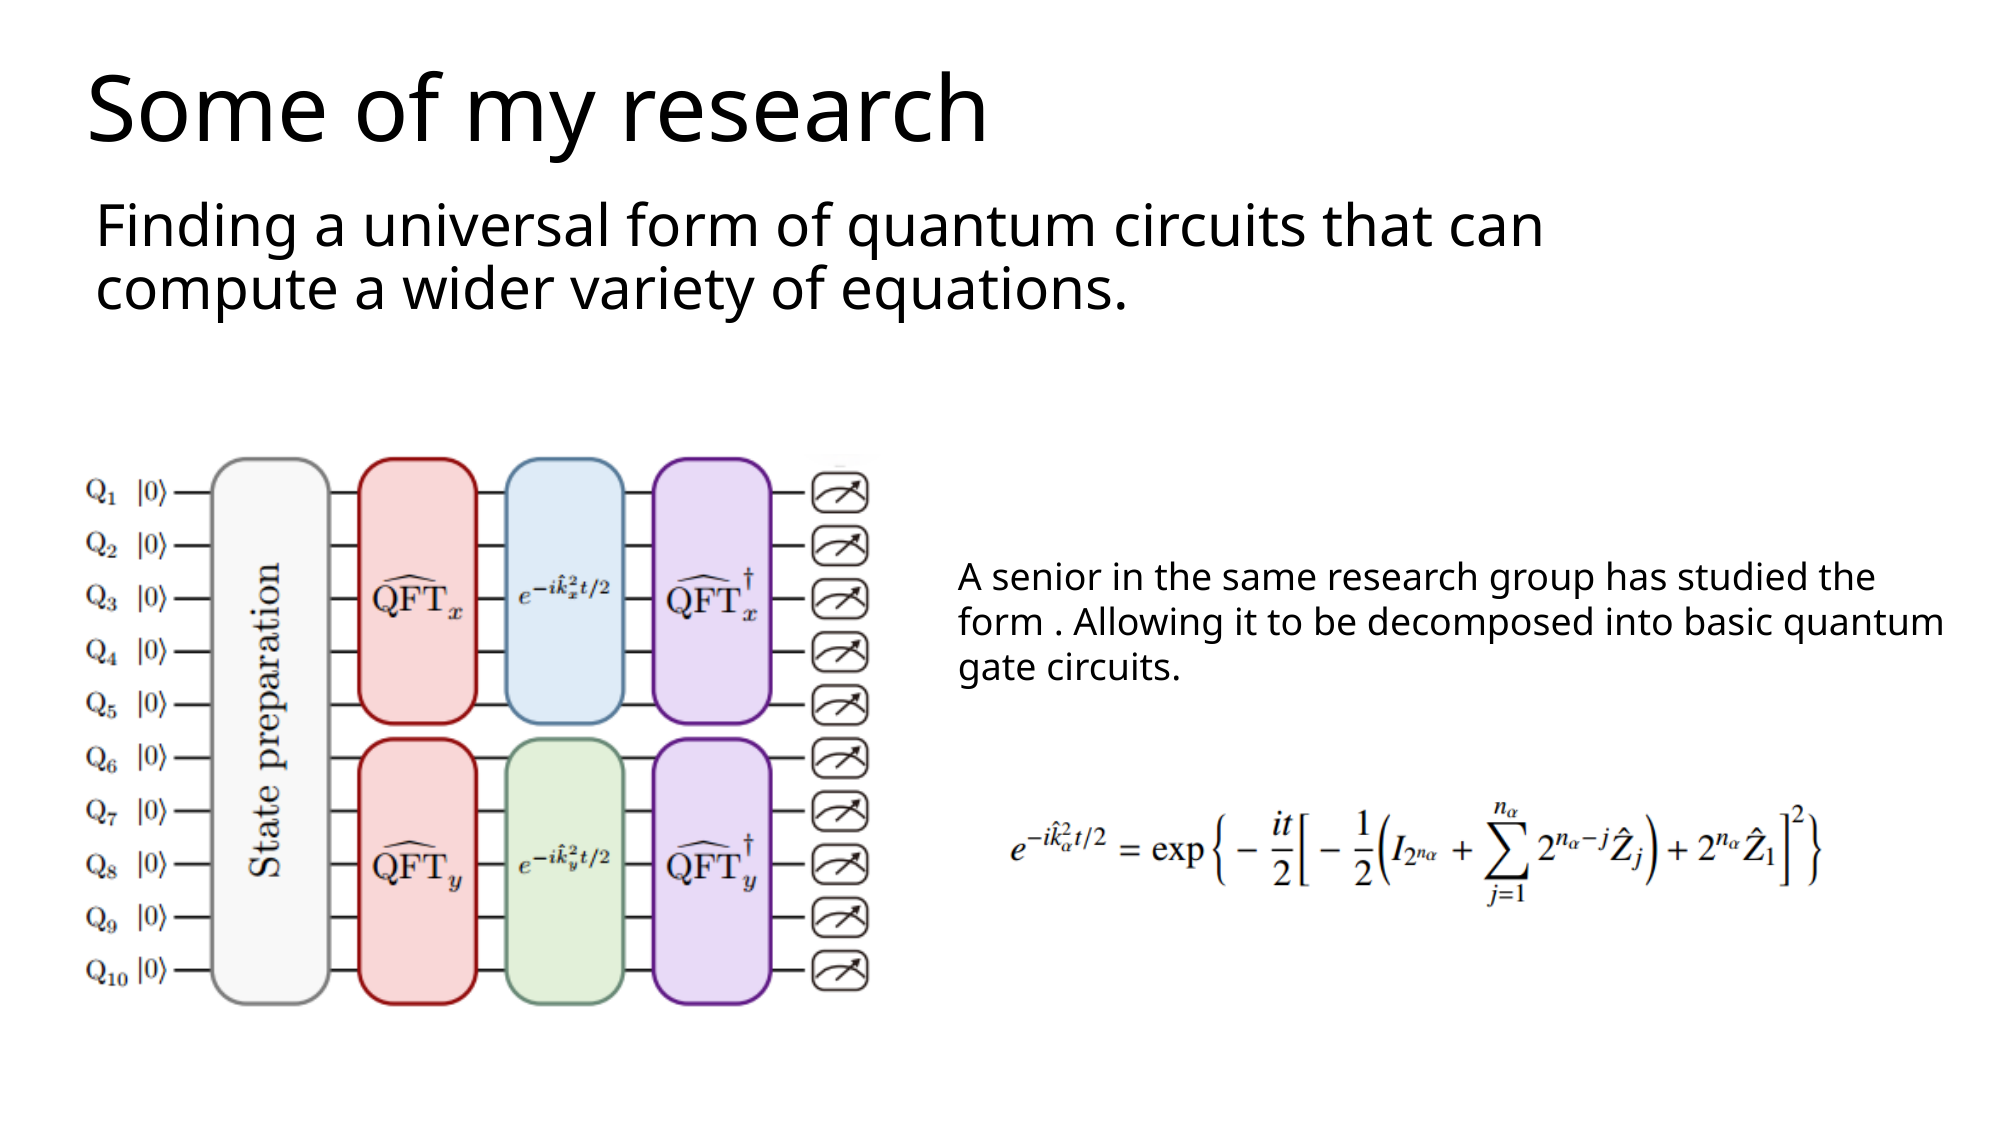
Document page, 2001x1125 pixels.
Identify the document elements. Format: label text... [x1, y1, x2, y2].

title Some of my research [0, 3, 1725, 221]
picture [80, 454, 1908, 1010]
list Finding a universal form of quantum circuits that can compute a wider variety of equations. [80, 188, 1806, 791]
